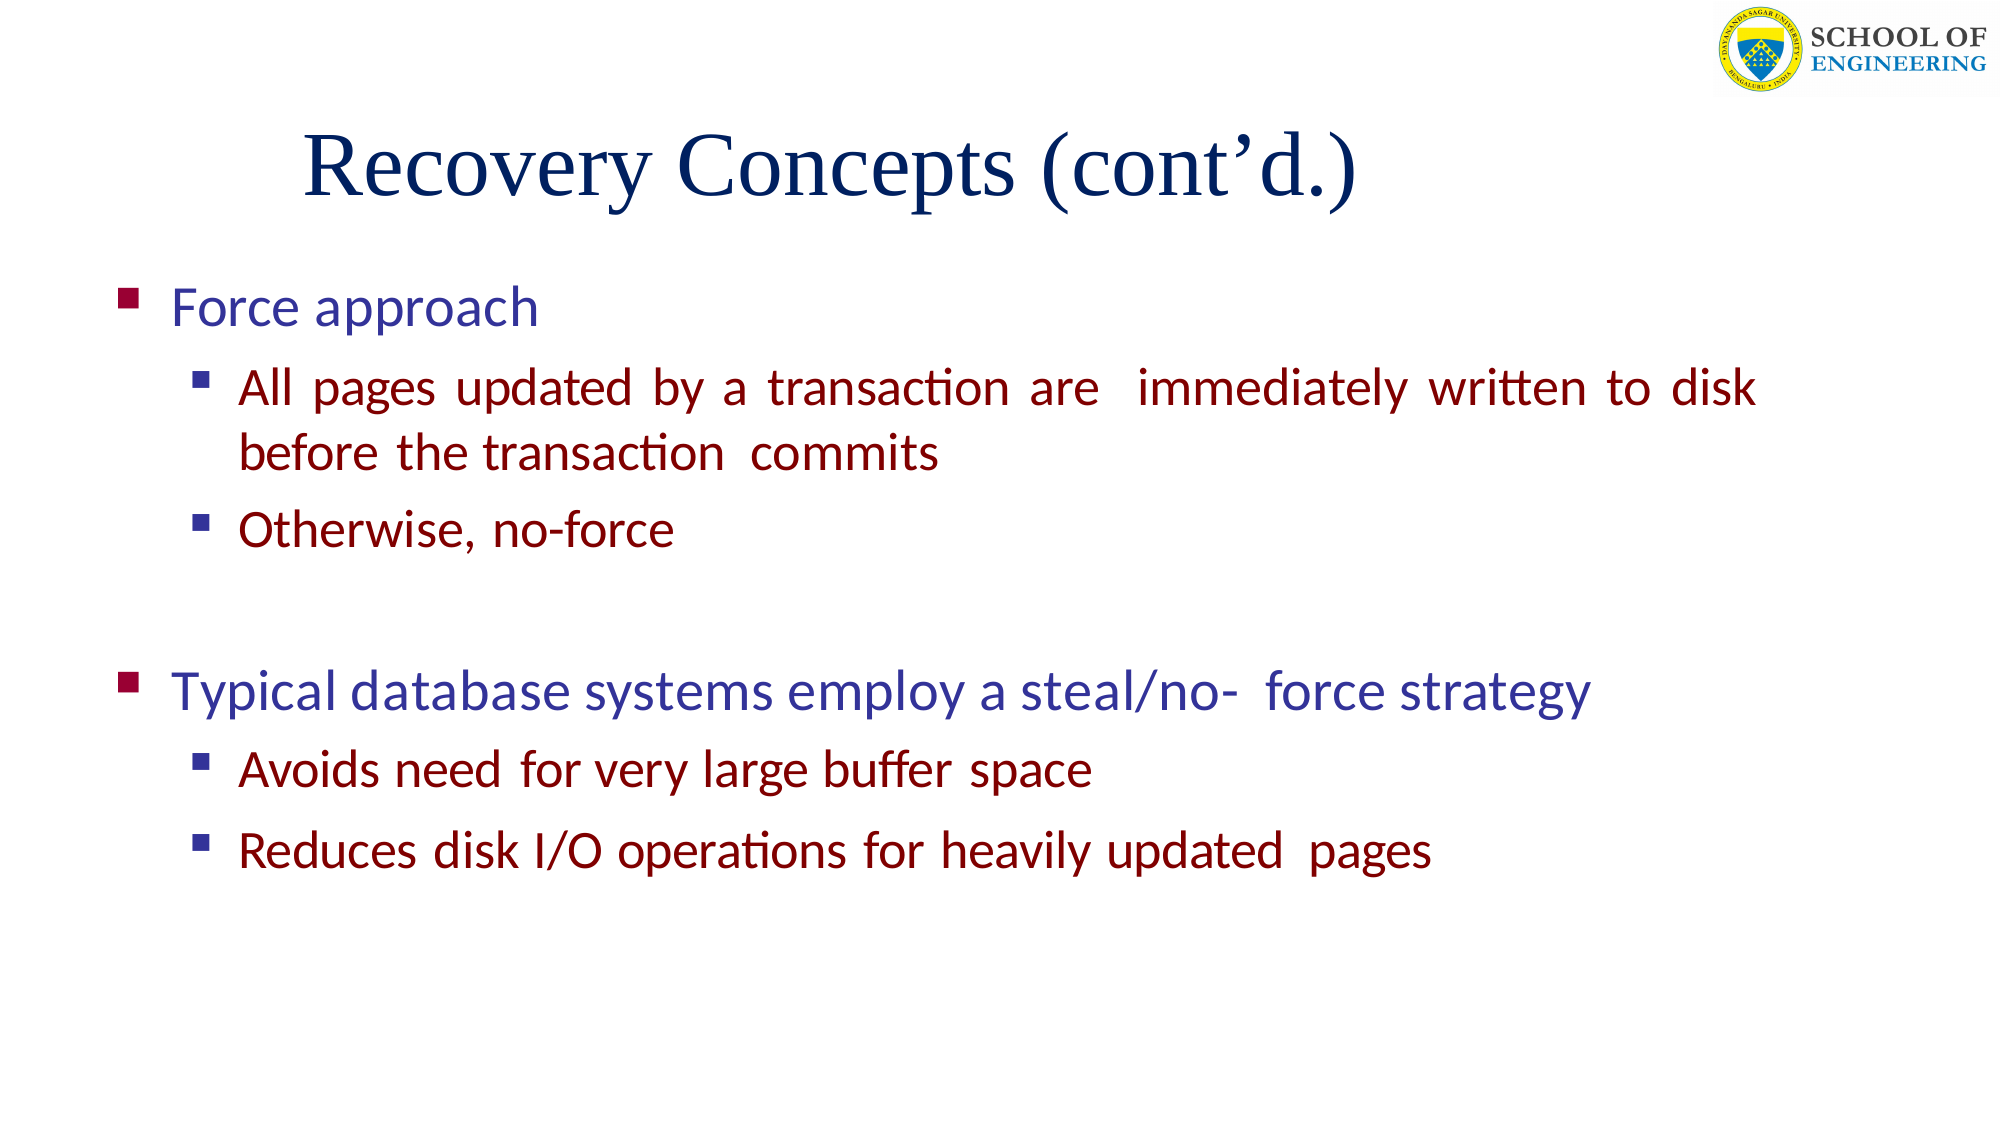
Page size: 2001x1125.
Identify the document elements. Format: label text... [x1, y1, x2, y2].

text_box Force approach All pages updated by a transaction are immediately written to disk before the transaction commits Otherwise, no-force Typical database systems employ a steal/no- force strategy Avoids need for very large buffer space Reduces disk I/O operations for heavily updated pages [113, 251, 1759, 880]
title Recovery Concepts (cont’d.) [300, 62, 1872, 253]
picture [1713, 1, 2000, 97]
